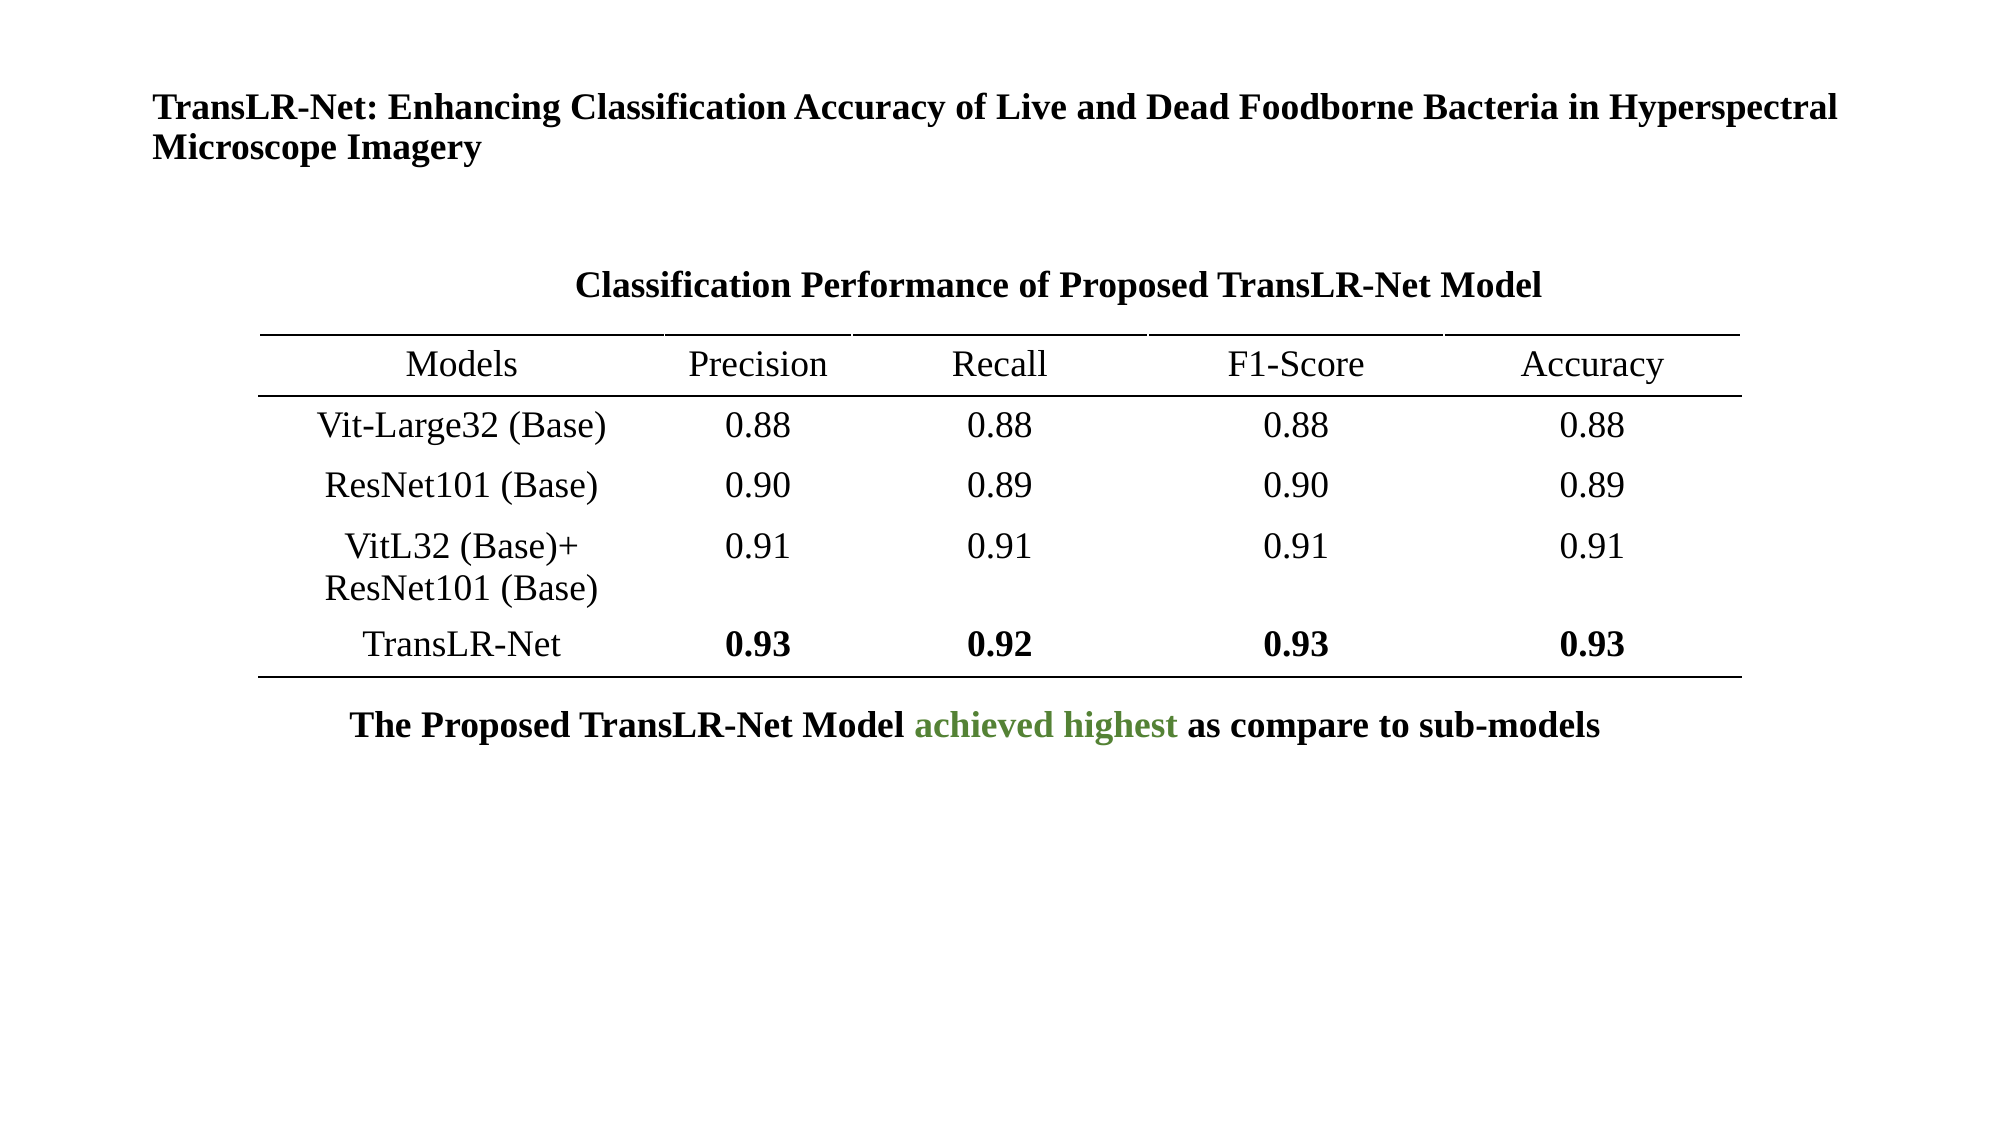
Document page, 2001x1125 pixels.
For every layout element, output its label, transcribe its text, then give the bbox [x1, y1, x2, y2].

table_cell 0.93 [1149, 617, 1443, 658]
text_box Classification Performance of Proposed TransLR-Net Model [559, 218, 1561, 354]
table_cell 0.93 [665, 617, 851, 658]
table_cell 0.88 [1149, 397, 1443, 456]
table_header Recall [853, 354, 1147, 395]
table_cell TransLR-Net [260, 617, 664, 676]
table_cell ResNet101 (Base) [260, 458, 664, 517]
text_box The Proposed TransLR-Net Model achieved highest as compare to sub-models [334, 658, 1617, 794]
table_cell 0.91 [665, 519, 851, 615]
table_cell 0.89 [853, 458, 1147, 517]
title TransLR-Net: Enhancing Classification Accuracy of Live and Dead Foodborne Bacteria in Hyperspectral Microscope Imagery [137, 59, 1863, 195]
table_cell 0.90 [1149, 458, 1443, 517]
table_cell 0.90 [665, 458, 851, 517]
table_header Precision [665, 354, 851, 395]
table_cell 0.91 [853, 519, 1147, 615]
table_cell 0.93 [1445, 617, 1740, 676]
table_cell 0.88 [853, 397, 1147, 456]
table_header Models [260, 336, 664, 395]
table_header Accuracy [1445, 336, 1740, 395]
table_cell 0.92 [853, 617, 1147, 658]
table_cell 0.88 [1445, 397, 1740, 456]
table_cell 0.91 [1149, 519, 1443, 615]
table_cell Vit-Large32 (Base) [260, 397, 664, 456]
table_cell VitL32 (Base)+ ResNet101 (Base) [260, 519, 664, 615]
table_cell 0.89 [1445, 458, 1740, 517]
table_cell 0.88 [665, 397, 851, 456]
table_cell 0.91 [1445, 519, 1740, 615]
table_header F1-Score [1149, 354, 1443, 395]
